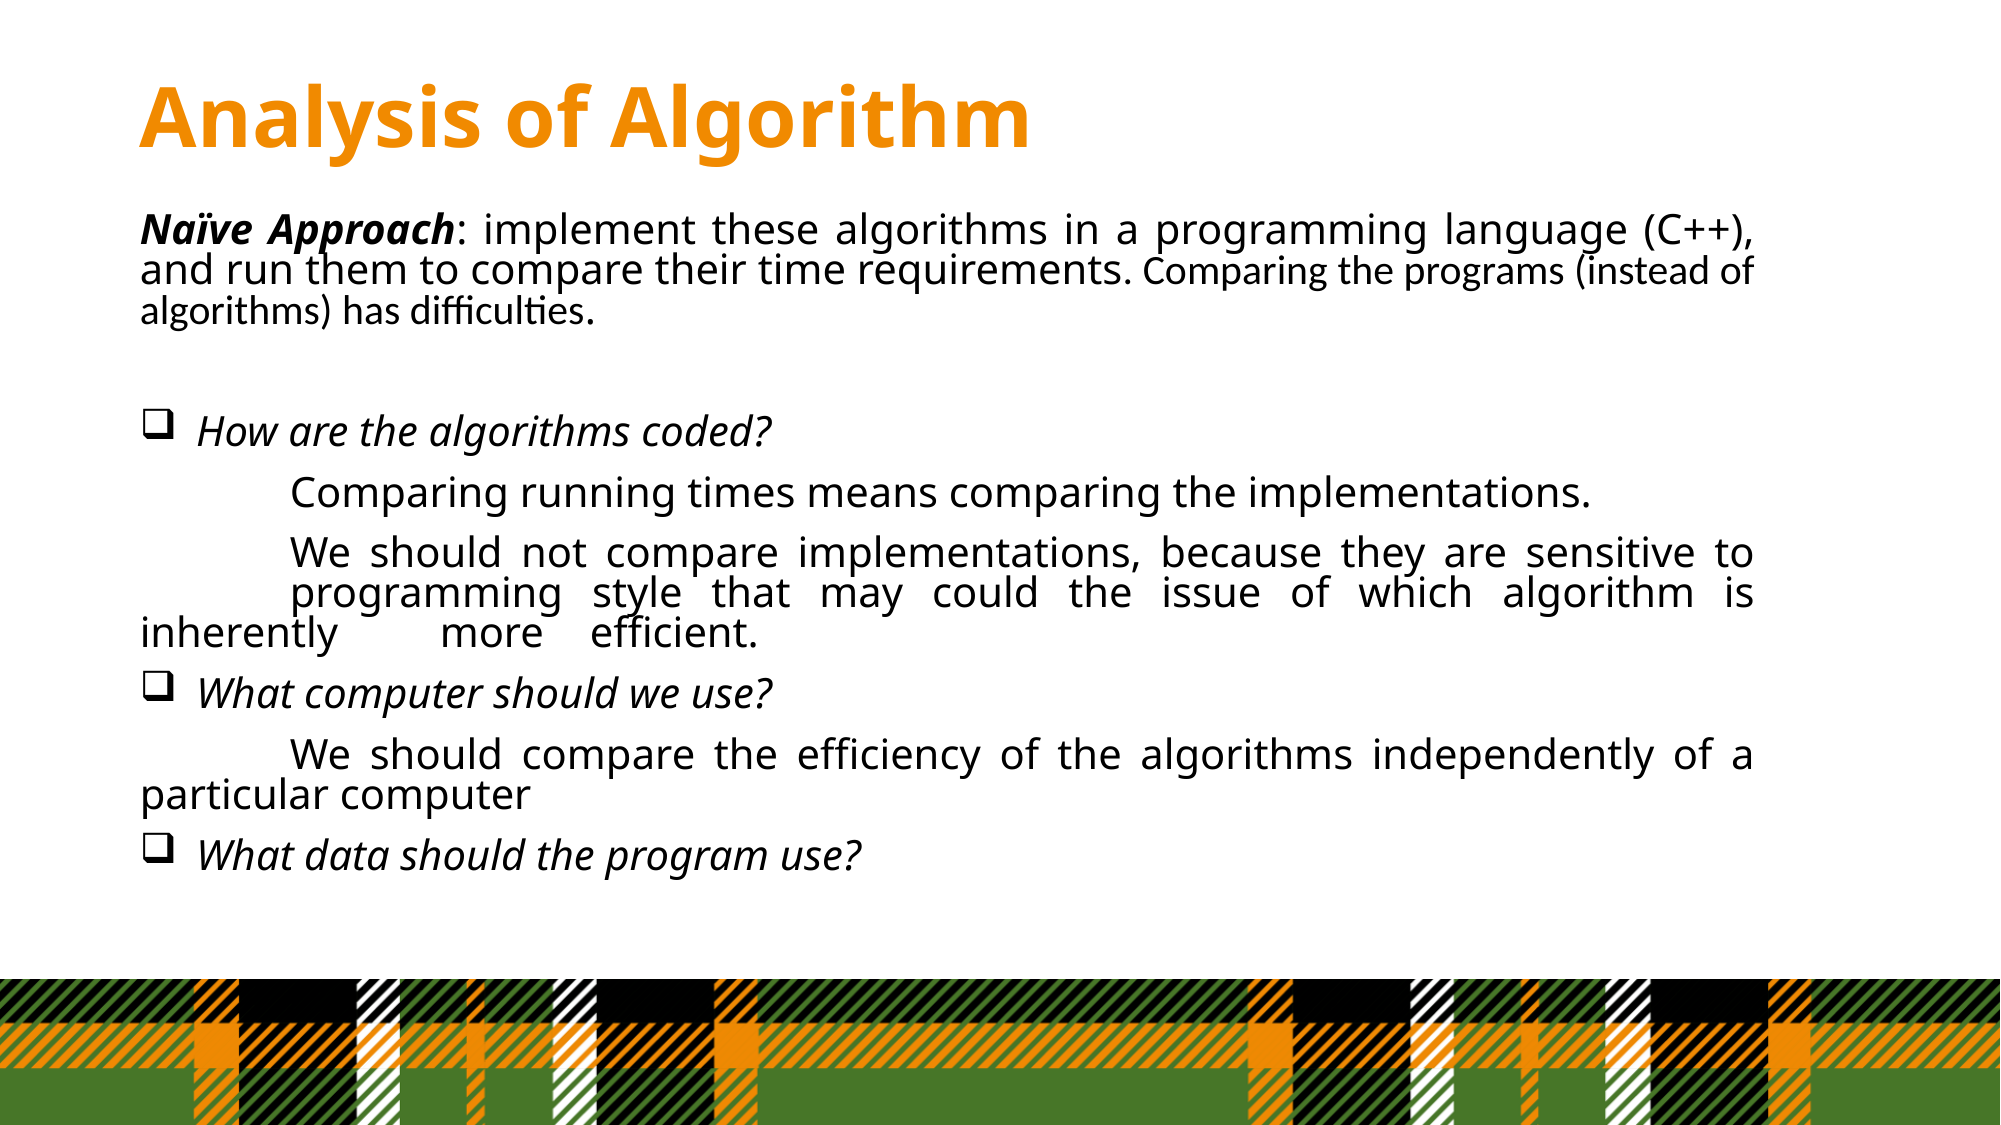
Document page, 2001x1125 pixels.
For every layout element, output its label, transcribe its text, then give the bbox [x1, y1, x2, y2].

picture [0, 979, 2000, 1125]
list Naïve Approach: implement these algorithms in a programming language (C++), and run them to compare their time requirements. Comparing the programs (instead of algorithms) has difficulties. How are the algorithms coded? Comparing running times means comparing the implementations. We should not compare implementations, because they are sensitive to programming style that may could the issue of which algorithm is inherently more efficient. What computer should we use? We should compare the efficiency of the algorithms independently of a particular computer What data should the program use? [125, 205, 1770, 956]
title Analysis of Algorithm [125, 68, 1863, 175]
